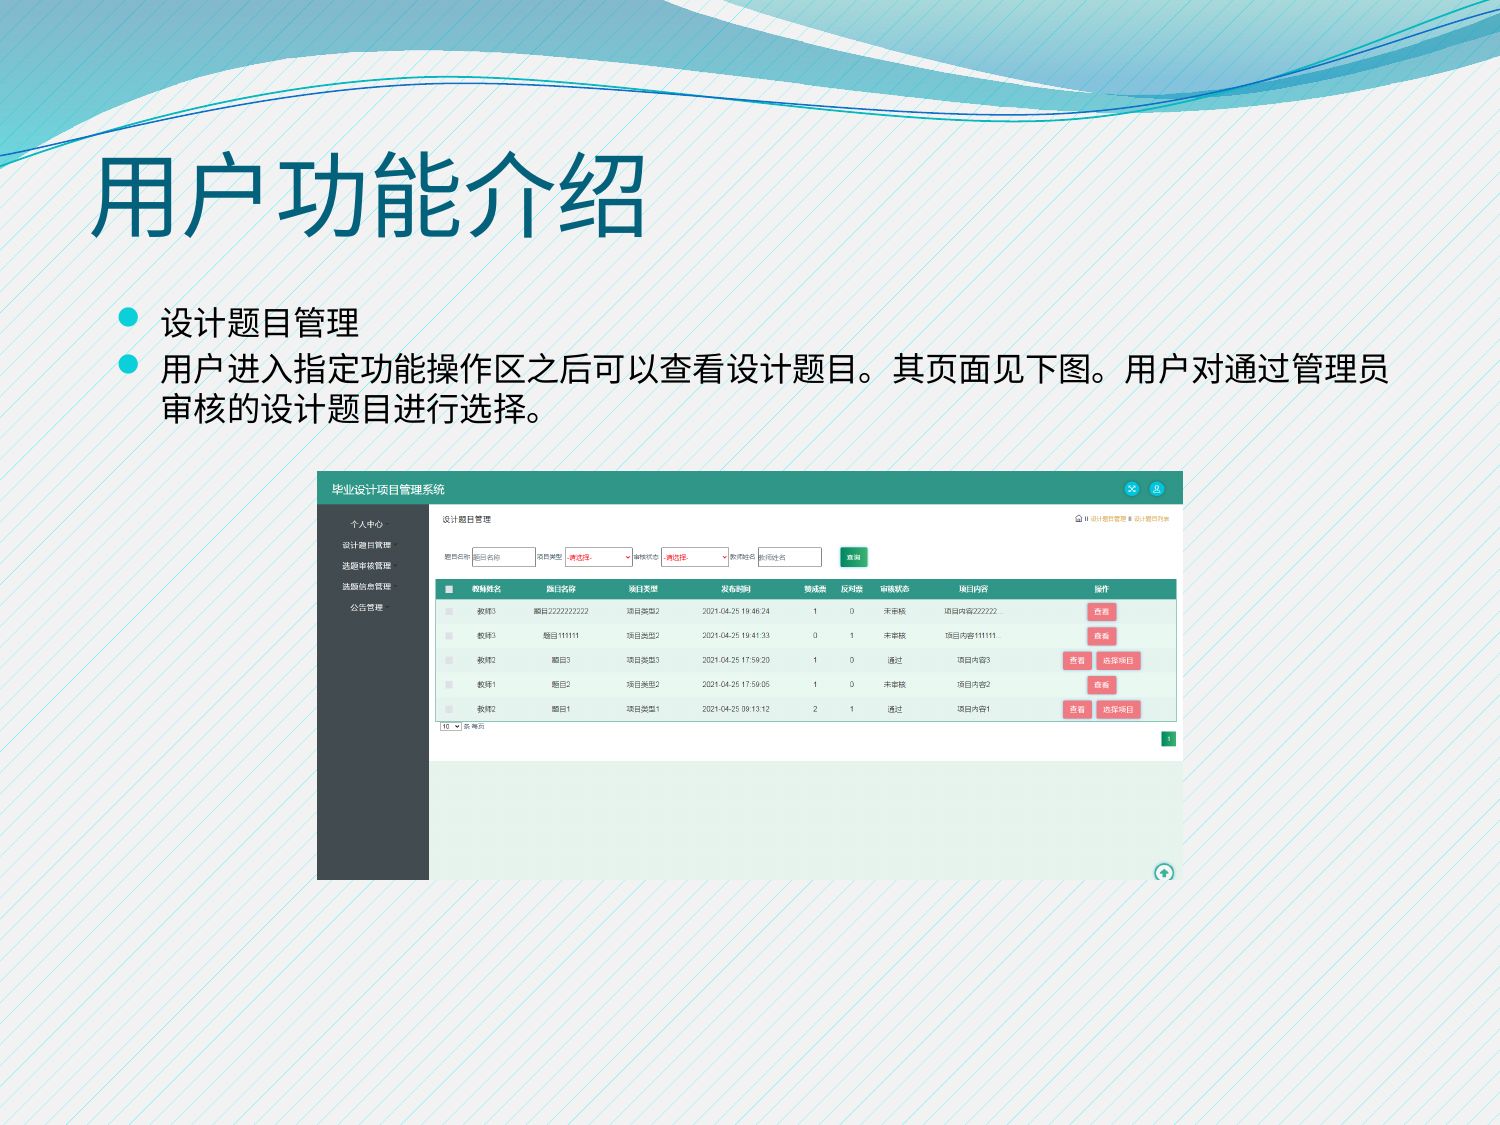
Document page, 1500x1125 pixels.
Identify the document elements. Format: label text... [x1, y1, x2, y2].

text_box 设计题目管理 用户进入指定功能操作区之后可以查看设计题目。其页面见下图。用户对通过管理员审核的设计题目进行选择。 [101, 294, 1426, 436]
title 用户功能介绍 [88, 110, 1439, 249]
picture [316, 471, 1183, 881]
